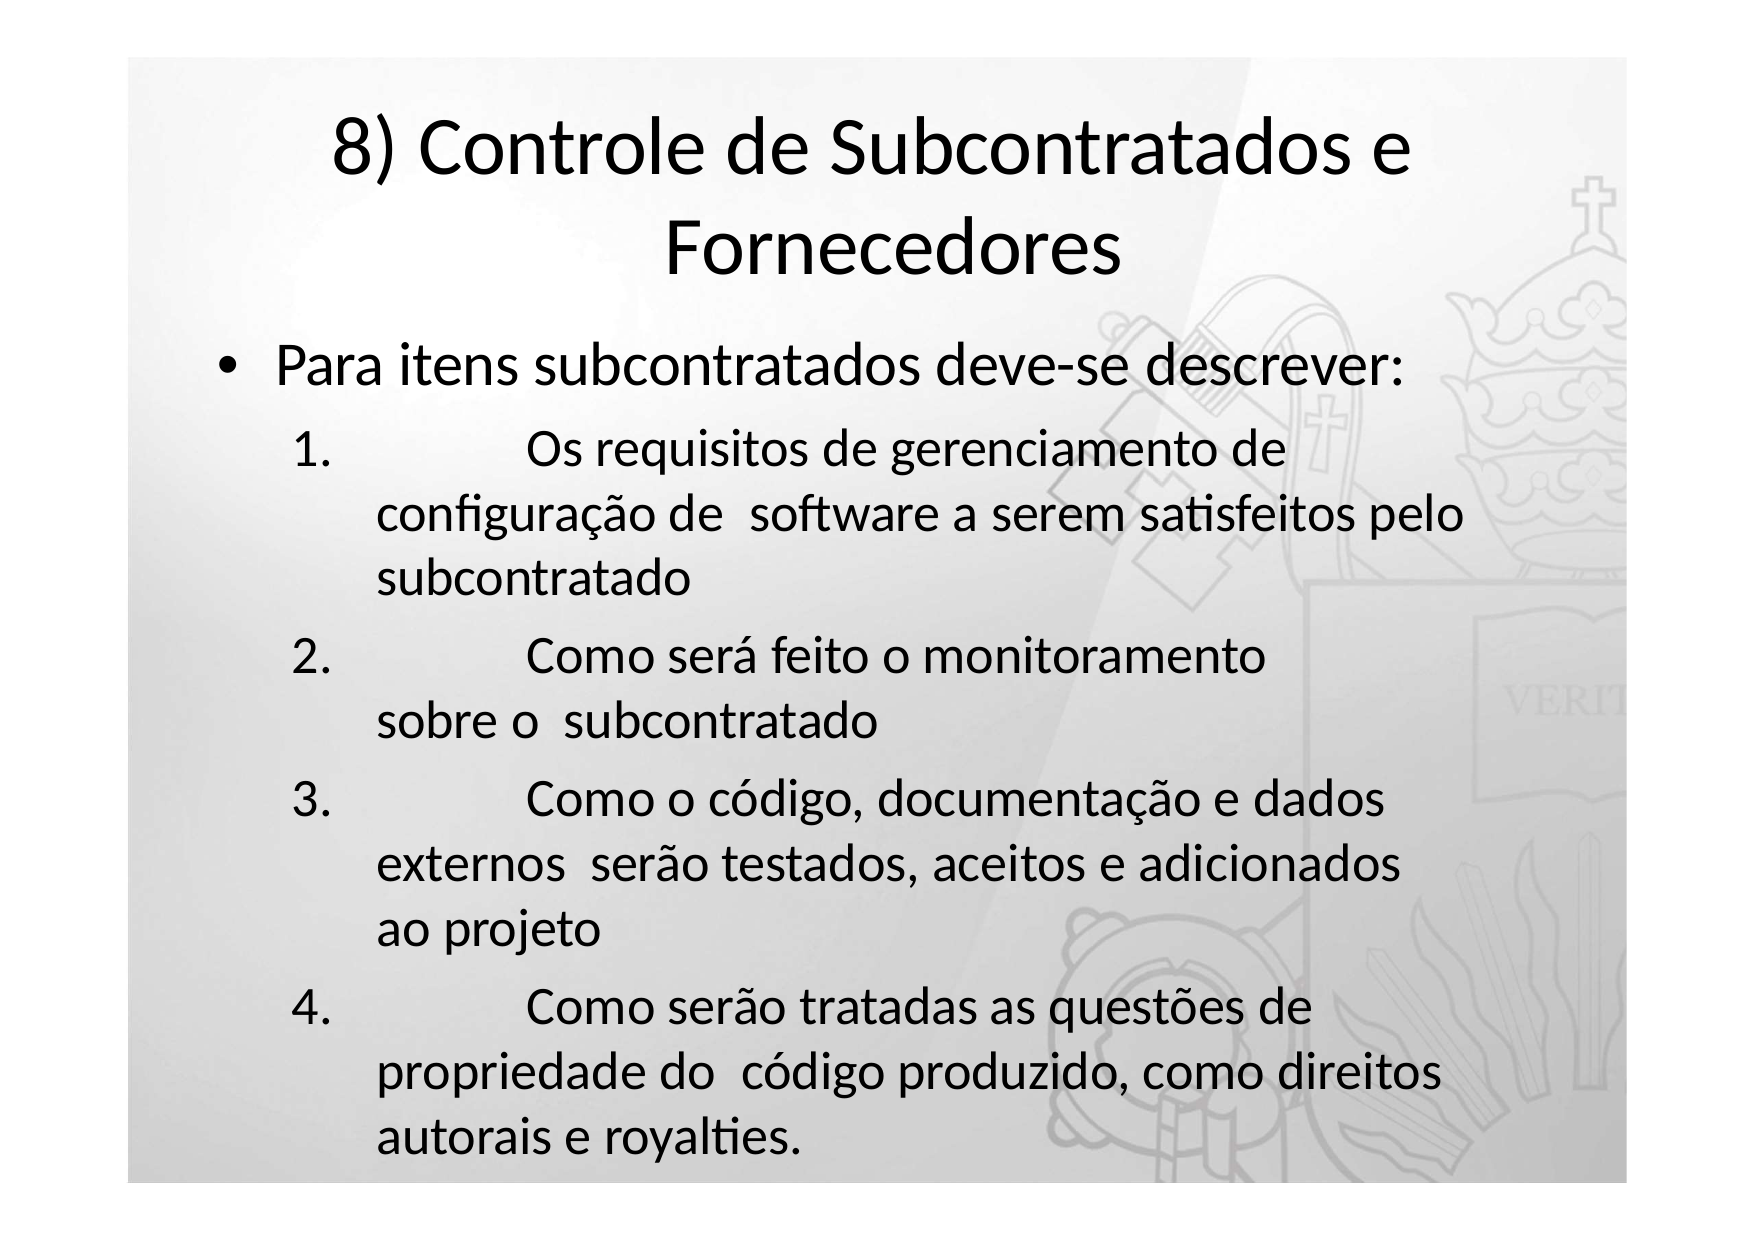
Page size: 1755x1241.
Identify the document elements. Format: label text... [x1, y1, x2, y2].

title 8) Controle de Subcontratados e Fornecedores [329, 88, 1425, 299]
text_box • Para itens subcontratados deve-se descrever: 1. Os requisitos de gerenciamento de configuração de software a serem satisfeitos pelo subcontratado 2. Como será feito o monitoramento sobre o subcontratado 3. Como o código, documentação e dados externos serão testados, aceitos e adicionados ao projeto 4. Como serão tratadas as questões de propriedade do código produzido, como direitos autorais e royalties. [214, 305, 1529, 1166]
picture [126, 57, 1627, 1183]
